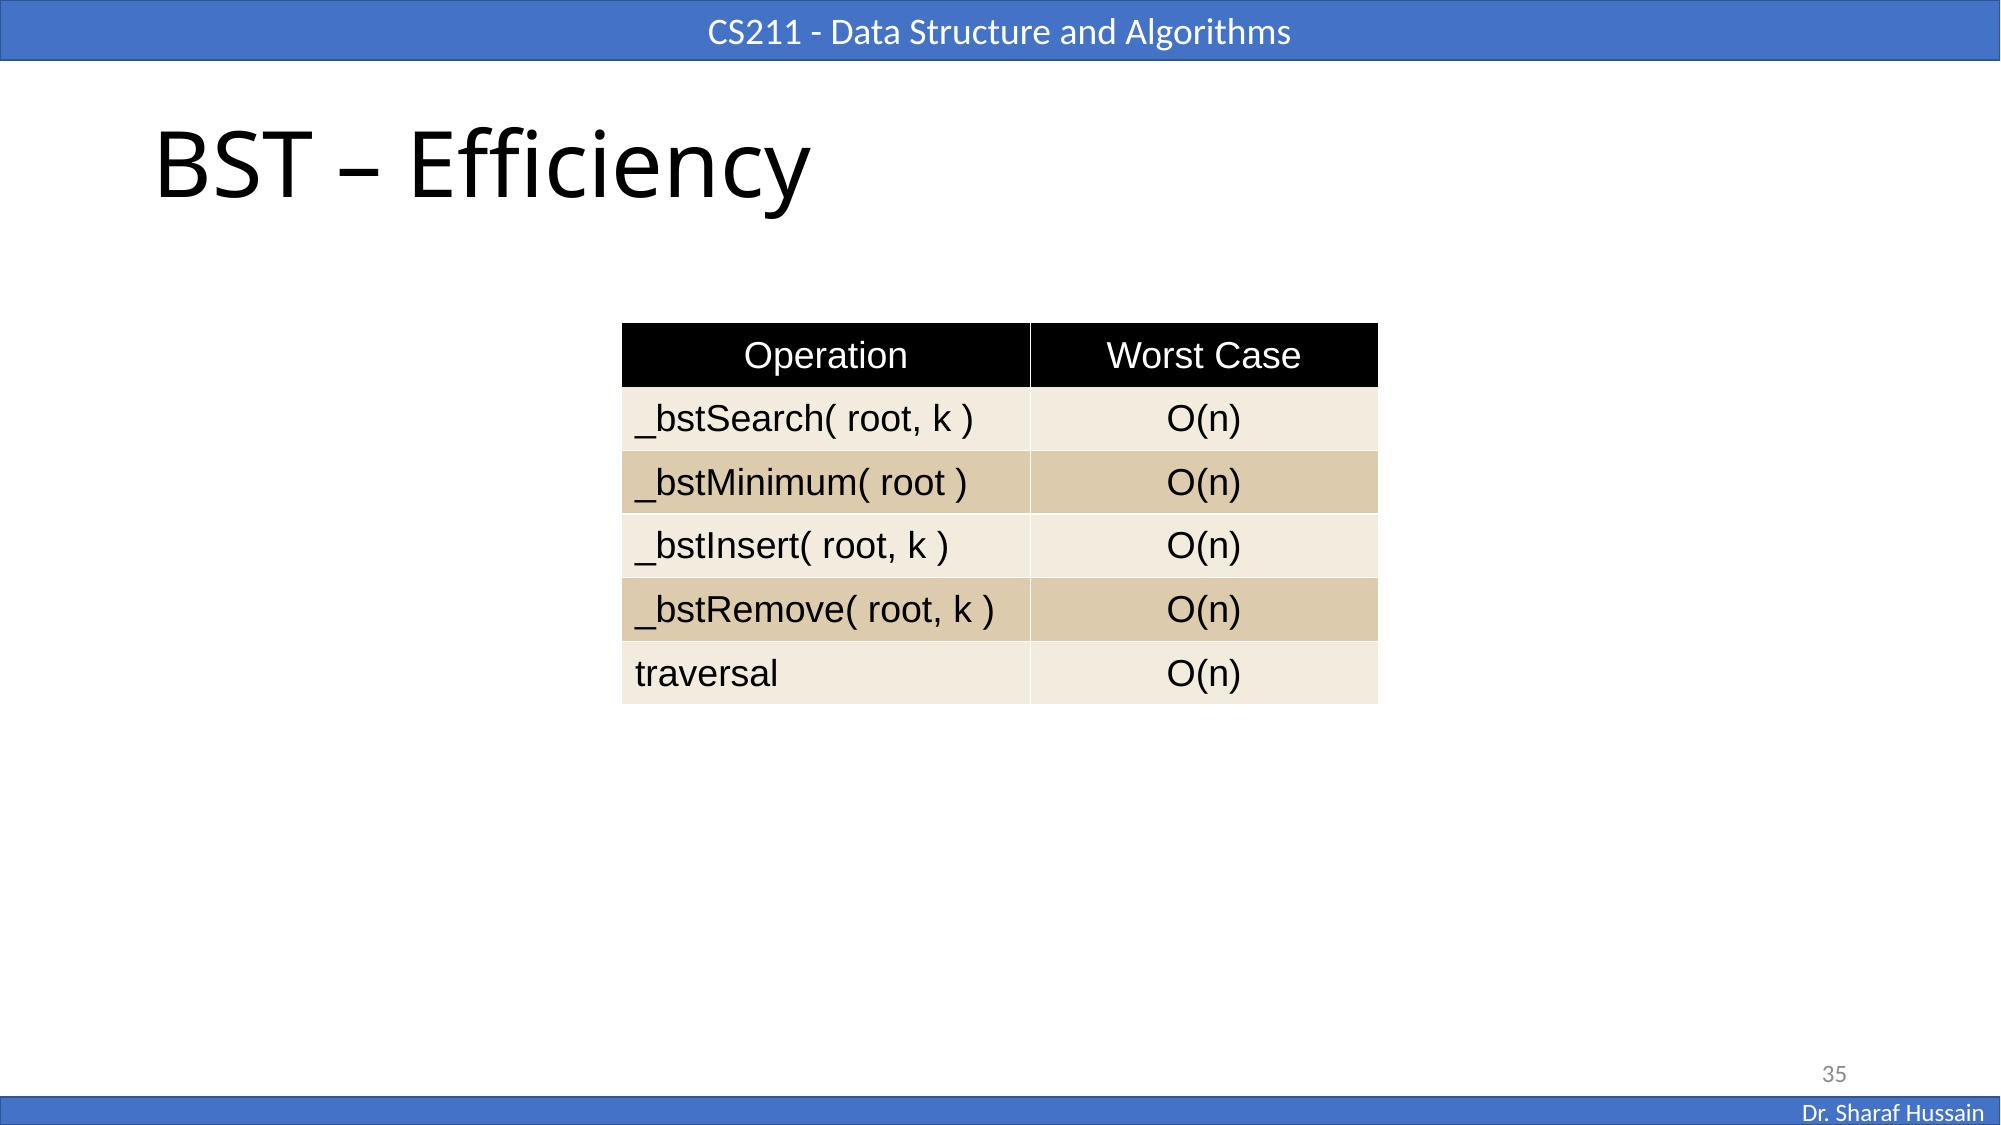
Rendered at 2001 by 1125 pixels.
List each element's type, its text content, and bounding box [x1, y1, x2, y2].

table_cell O(n) [1031, 387, 1378, 450]
table_cell O(n) [1031, 578, 1378, 641]
table_cell _bstMinimum( root ) [622, 451, 1030, 513]
table_cell traversal [622, 642, 1030, 704]
table_cell _bstInsert( root, k ) [622, 515, 1030, 577]
table_cell O(n) [1031, 515, 1378, 577]
text_box [397, 271, 1654, 1015]
table_header Operation [622, 323, 1030, 387]
title BST – Efficiency [137, 59, 1863, 278]
table_cell _bstRemove( root, k ) [622, 578, 1030, 641]
table_cell _bstSearch( root, k ) [622, 387, 1030, 450]
table_cell O(n) [1031, 642, 1378, 704]
table_header Worst Case [1031, 323, 1378, 387]
slide_number 35 [1412, 1042, 1863, 1103]
table_cell O(n) [1031, 451, 1378, 513]
